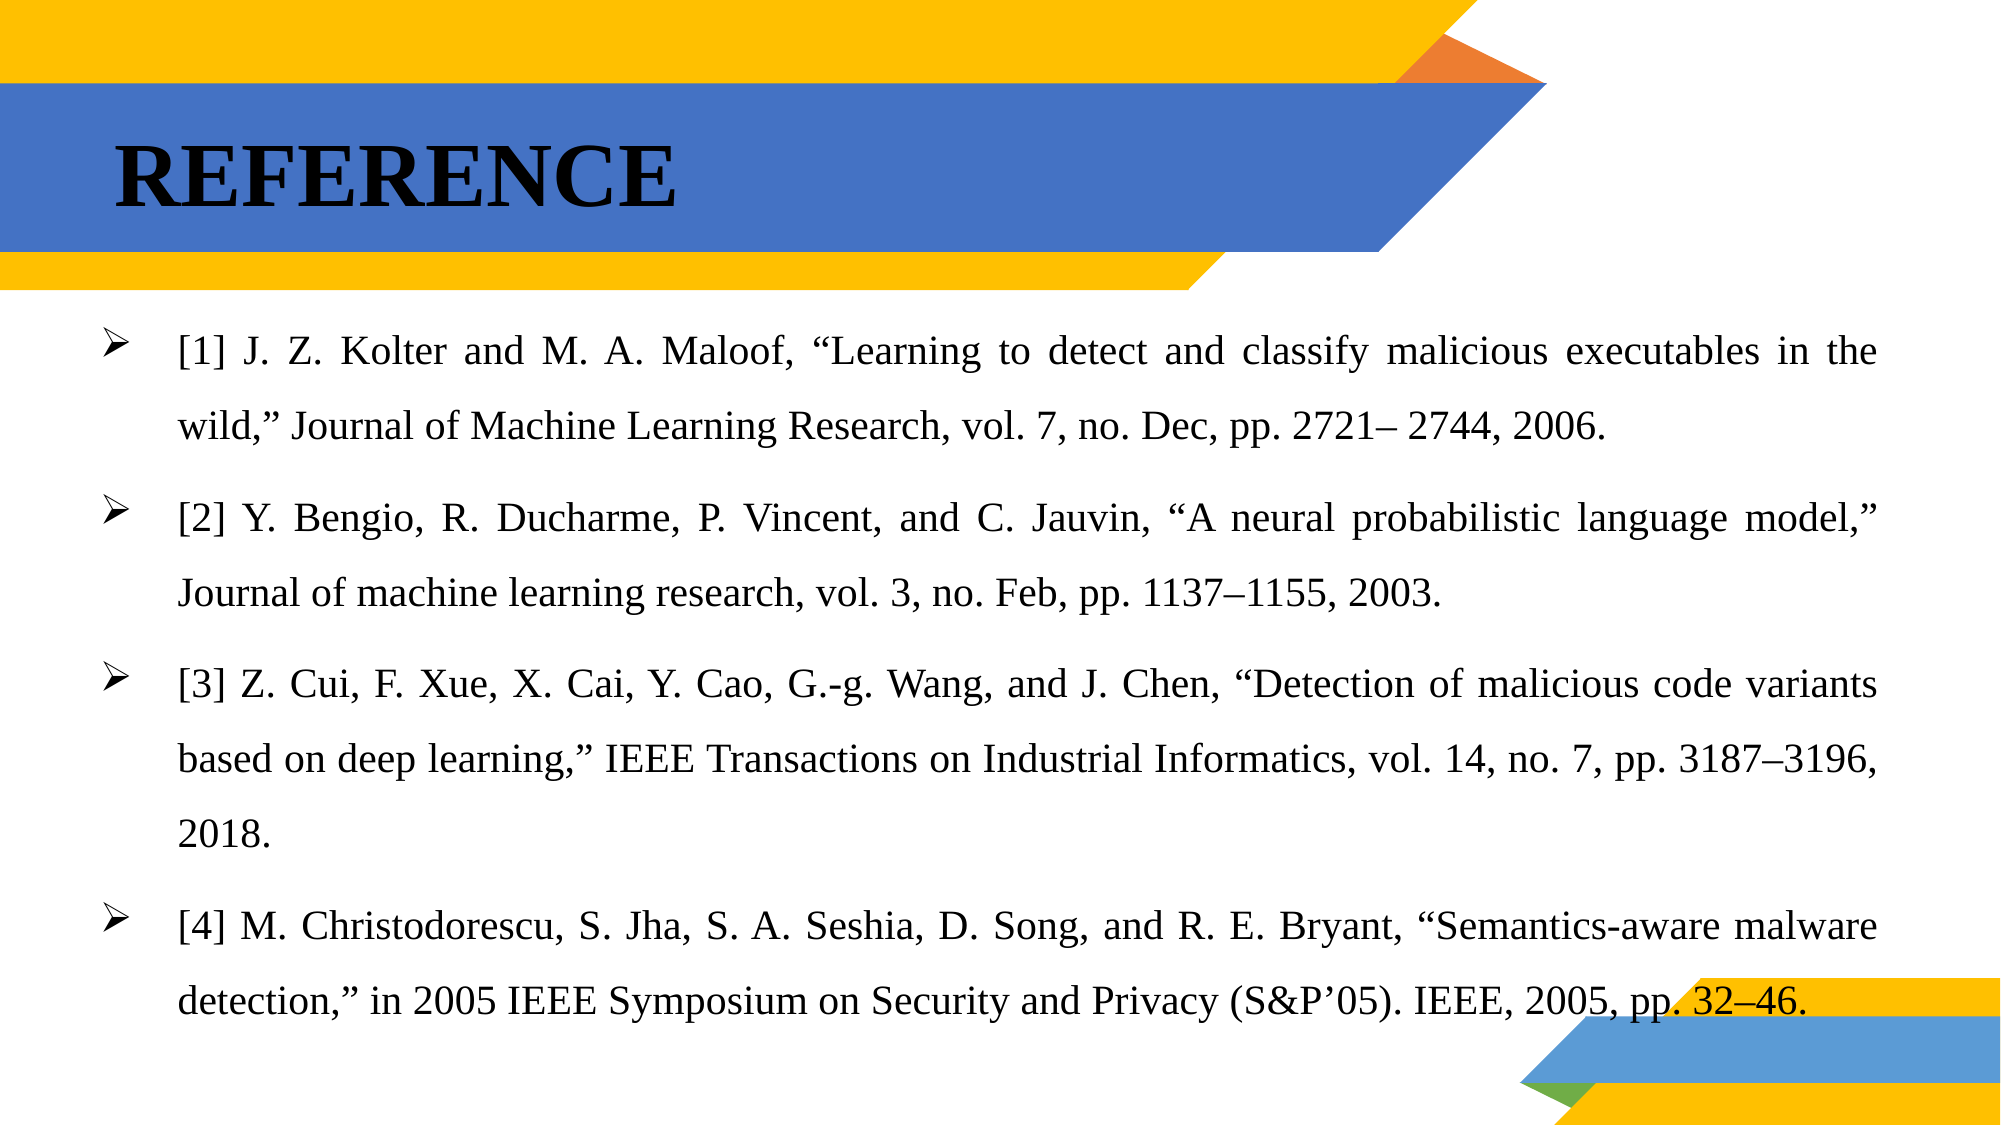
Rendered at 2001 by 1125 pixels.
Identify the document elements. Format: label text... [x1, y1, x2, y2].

title REFERENCE [99, 93, 1250, 261]
list [1] J. Z. Kolter and M. A. Maloof, “Learning to detect and classify malicious executables in the wild,” Journal of Machine Learning Research, vol. 7, no. Dec, pp. 2721– 2744, 2006. [2] Y. Bengio, R. Ducharme, P. Vincent, and C. Jauvin, “A neural probabilistic language model,” Journal of machine learning research, vol. 3, no. Feb, pp. 1137–1155, 2003. [3] Z. Cui, F. Xue, X. Cai, Y. Cao, G.-g. Wang, and J. Chen, “Detection of malicious code variants based on deep learning,” IEEE Transactions on Industrial Informatics, vol. 14, no. 7, pp. 3187–3196, 2018. [4] M. Christodorescu, S. Jha, S. A. Seshia, D. Song, and R. E. Bryant, “Semantics-aware malware detection,” in 2005 IEEE Symposium on Security and Privacy (S&P’05). IEEE, 2005, pp. 32–46. [62, 282, 1895, 1060]
